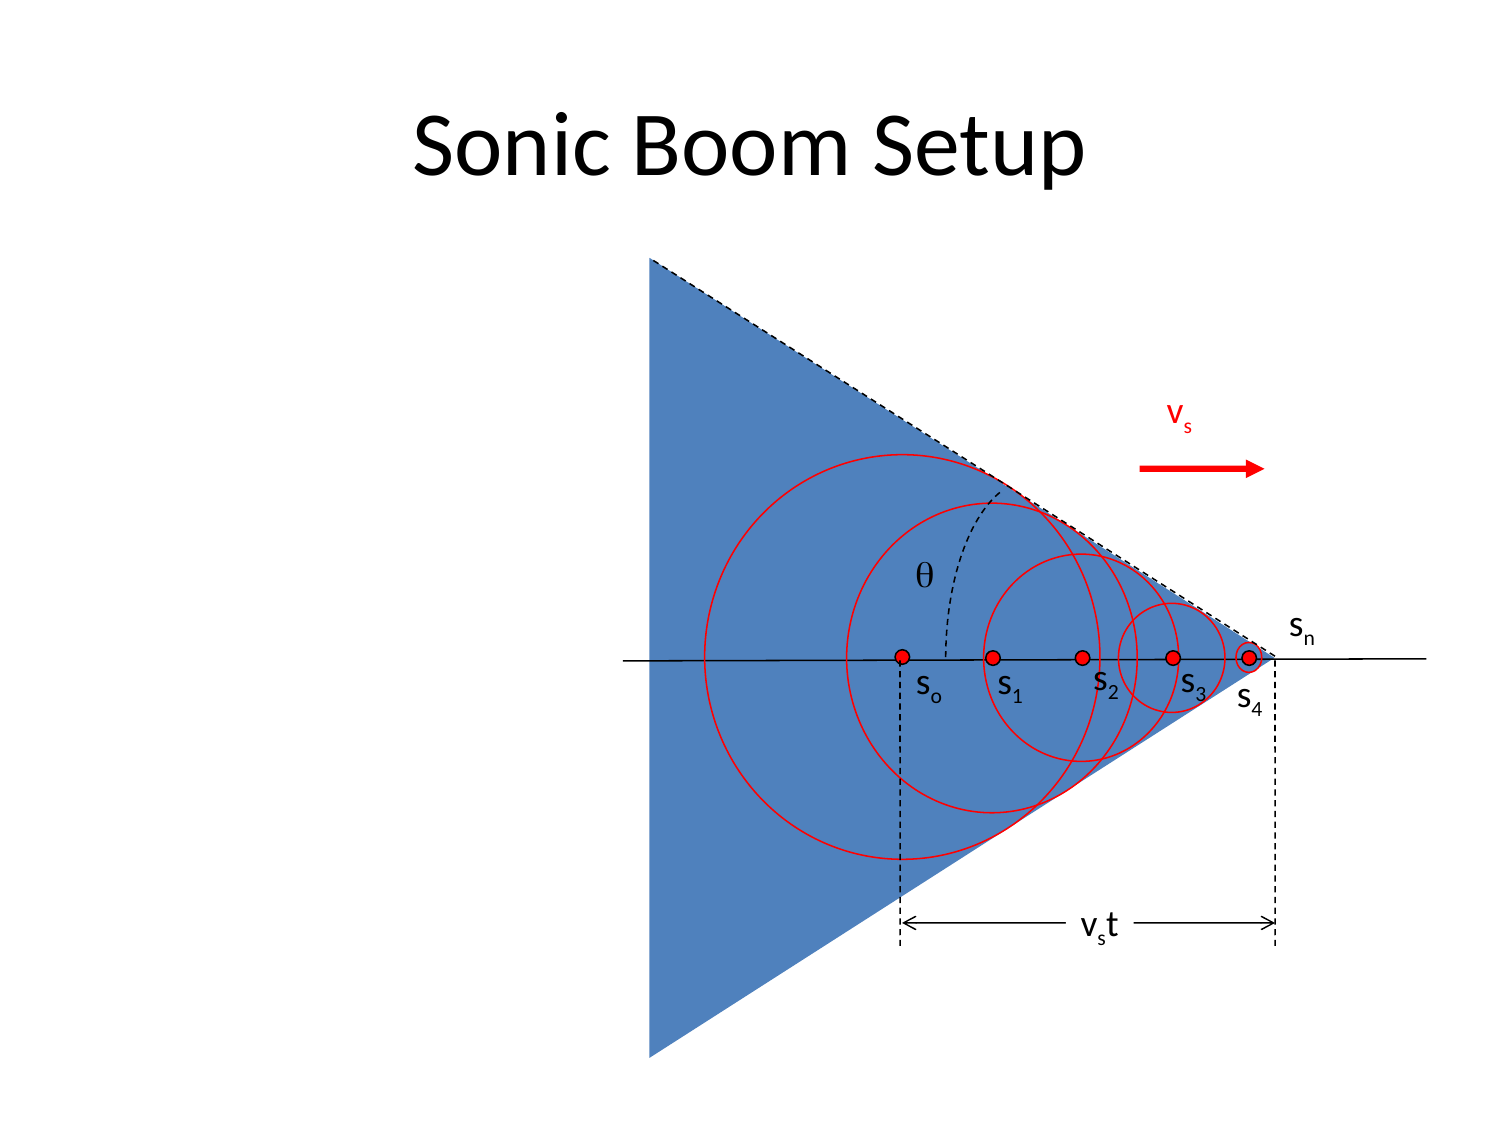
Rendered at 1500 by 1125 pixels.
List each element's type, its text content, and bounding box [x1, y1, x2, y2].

title Sonic Boom Setup [75, 45, 1425, 233]
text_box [622, 257, 1427, 1059]
